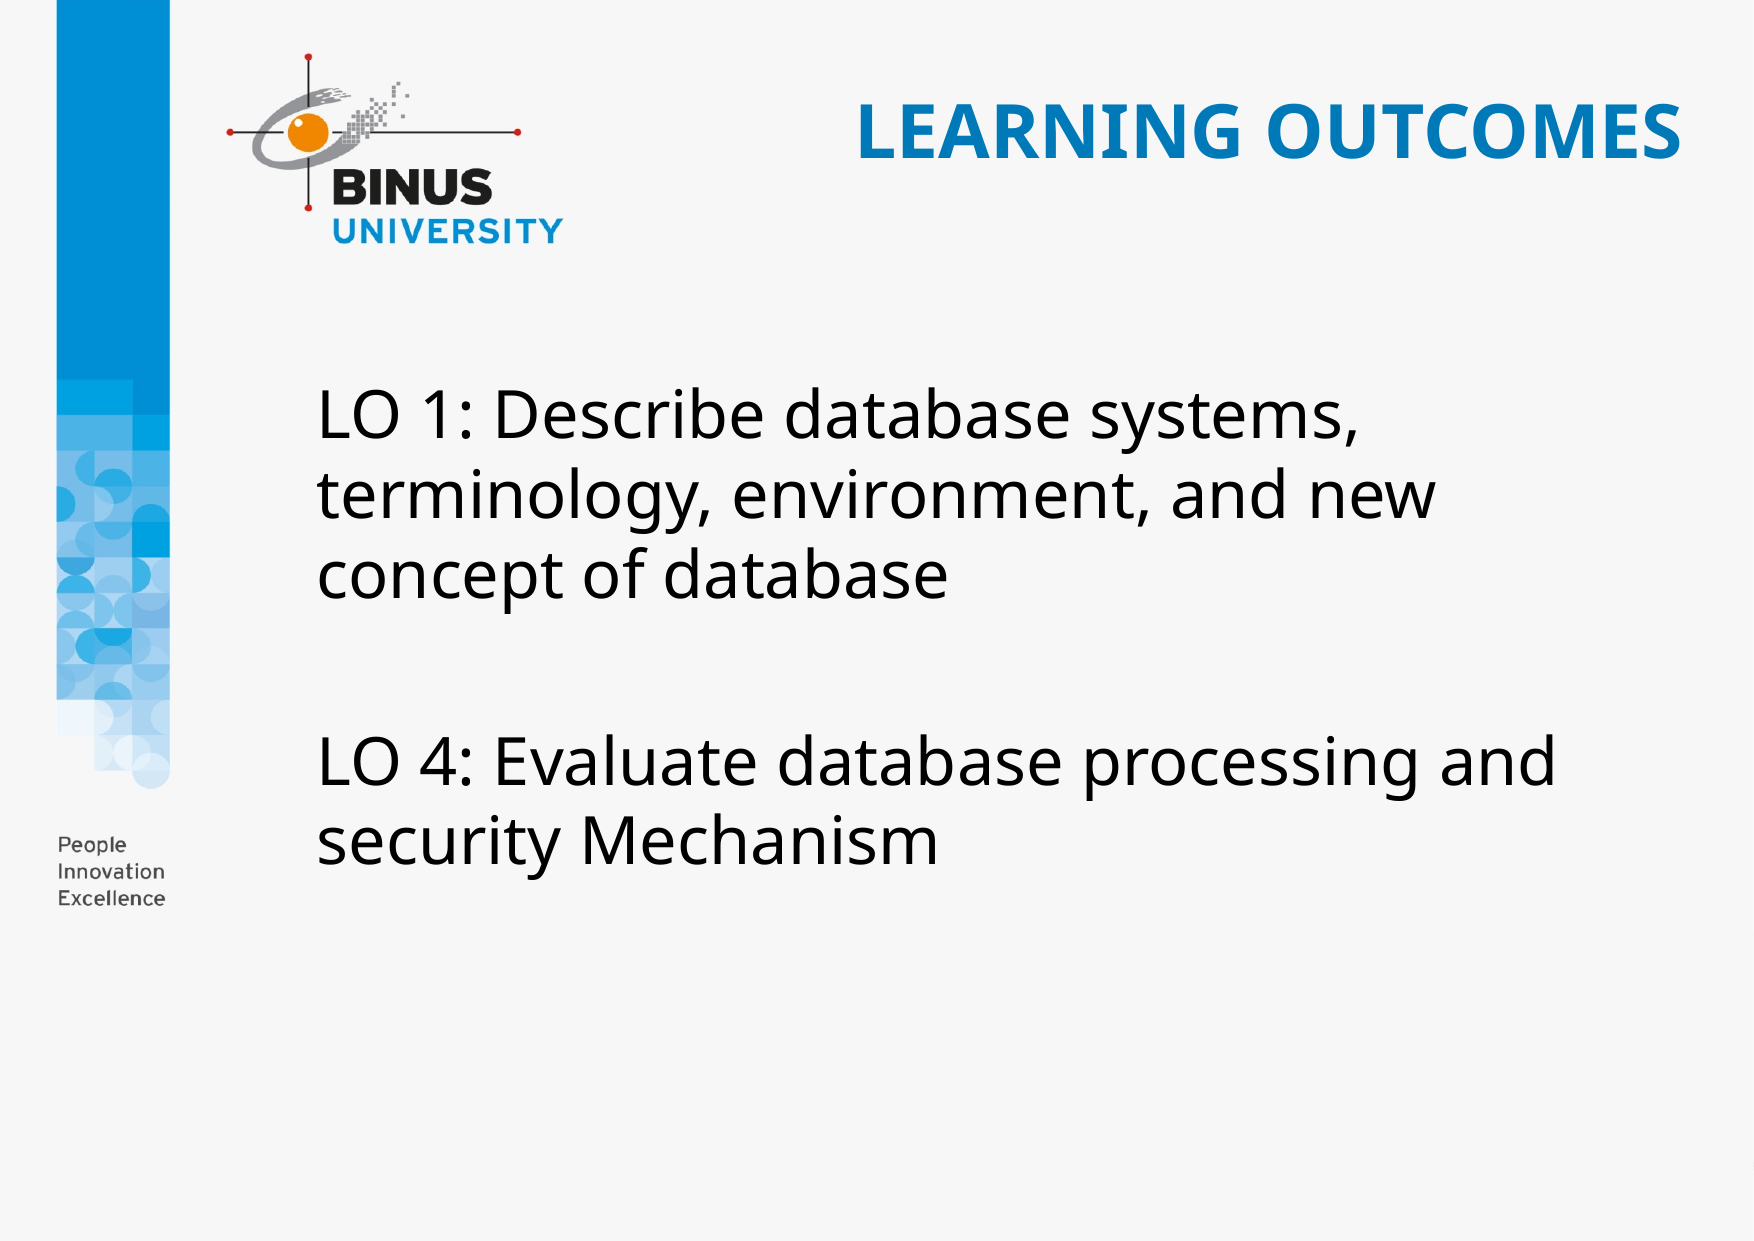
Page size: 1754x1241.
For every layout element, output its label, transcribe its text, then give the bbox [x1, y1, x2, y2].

list LO 1: Describe database systems, terminology, environment, and new concept of database LO 4: Evaluate database processing and security Mechanism [301, 364, 1672, 915]
picture [0, 0, 1754, 933]
title LEARNING OUTCOMES [387, 56, 1699, 200]
